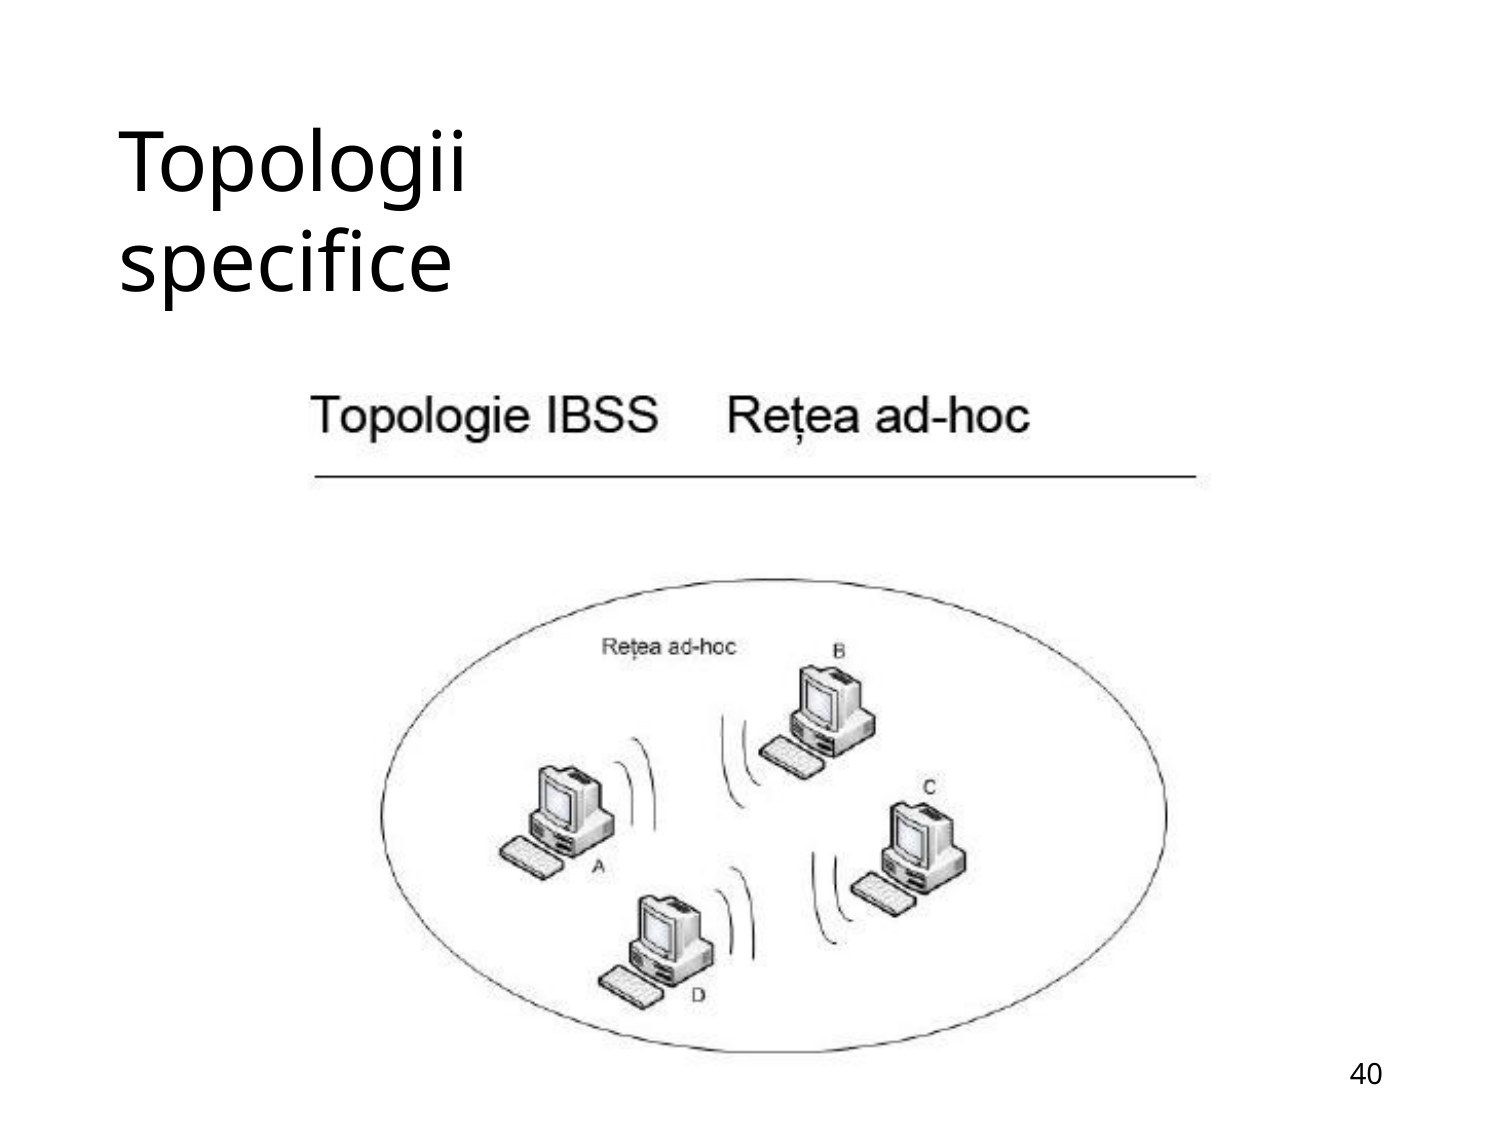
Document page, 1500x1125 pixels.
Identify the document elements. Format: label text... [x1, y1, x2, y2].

text_box [307, 392, 1211, 1066]
slide_number 44 [1345, 1053, 1387, 1125]
title Topologii specifice [116, 106, 731, 309]
